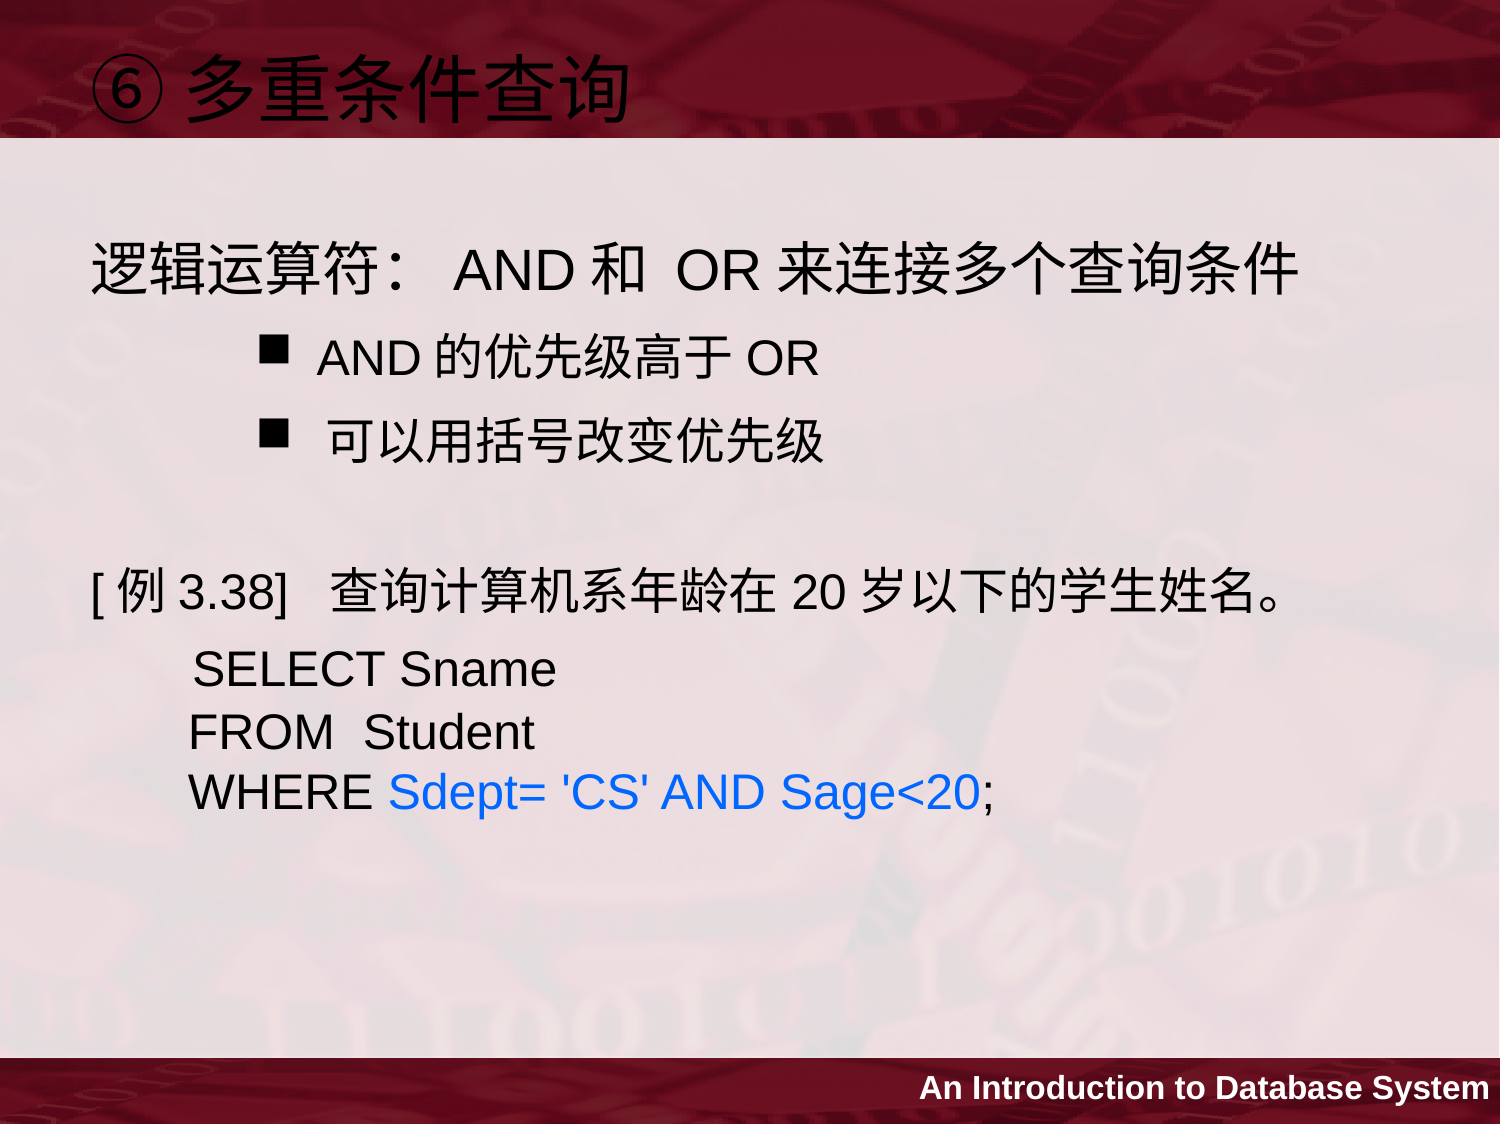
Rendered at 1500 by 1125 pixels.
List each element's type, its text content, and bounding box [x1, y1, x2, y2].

title ⑥多重条件查询 [75, 0, 1425, 181]
picture [0, 0, 1500, 1124]
list 逻辑运算符：AND和 OR来连接多个查询条件 AND的优先级高于OR 可以用括号改变优先级 [例3.38] 查询计算机系年龄在20岁以下的学生姓名。 SELECT Sname FROM Student WHERE Sdept= 'CS' AND Sage<20; [75, 196, 1425, 993]
